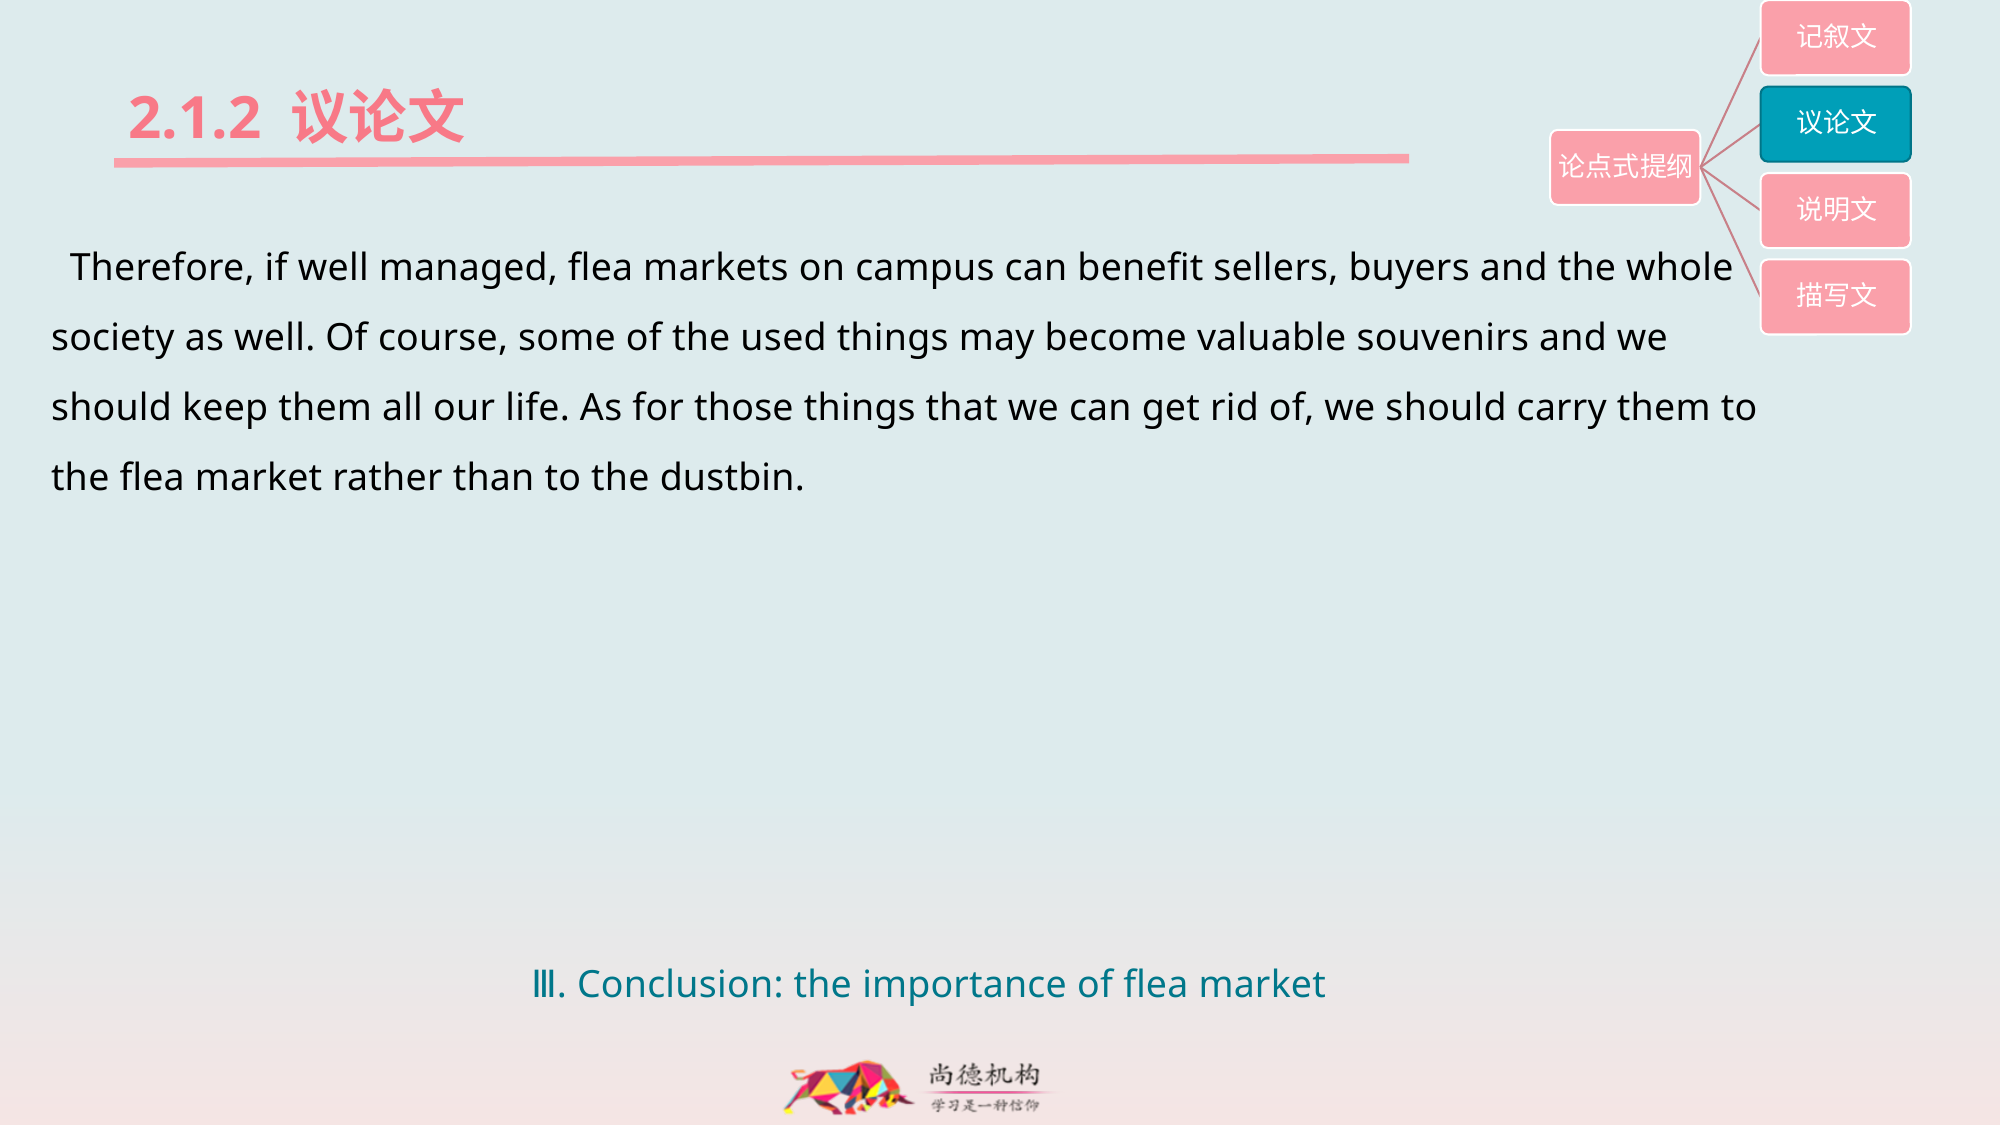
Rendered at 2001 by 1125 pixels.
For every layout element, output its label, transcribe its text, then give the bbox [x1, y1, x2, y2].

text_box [1495, 0, 1966, 335]
text_box Therefore, if well managed, flea markets on campus can benefit sellers, buyers and the whole society as well. Of course, some of the used things may become valuable souvenirs and we should keep them all our life. As for those things that we can get rid of, we should carry them to the flea market rather than to the dustbin. [34, 210, 1812, 506]
picture [775, 1053, 1225, 1125]
text_box Ⅲ. Conclusion: the importance of flea market [495, 927, 1496, 1013]
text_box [113, 158, 1410, 163]
text_box 2.1.2 议论文 [113, 72, 1368, 158]
